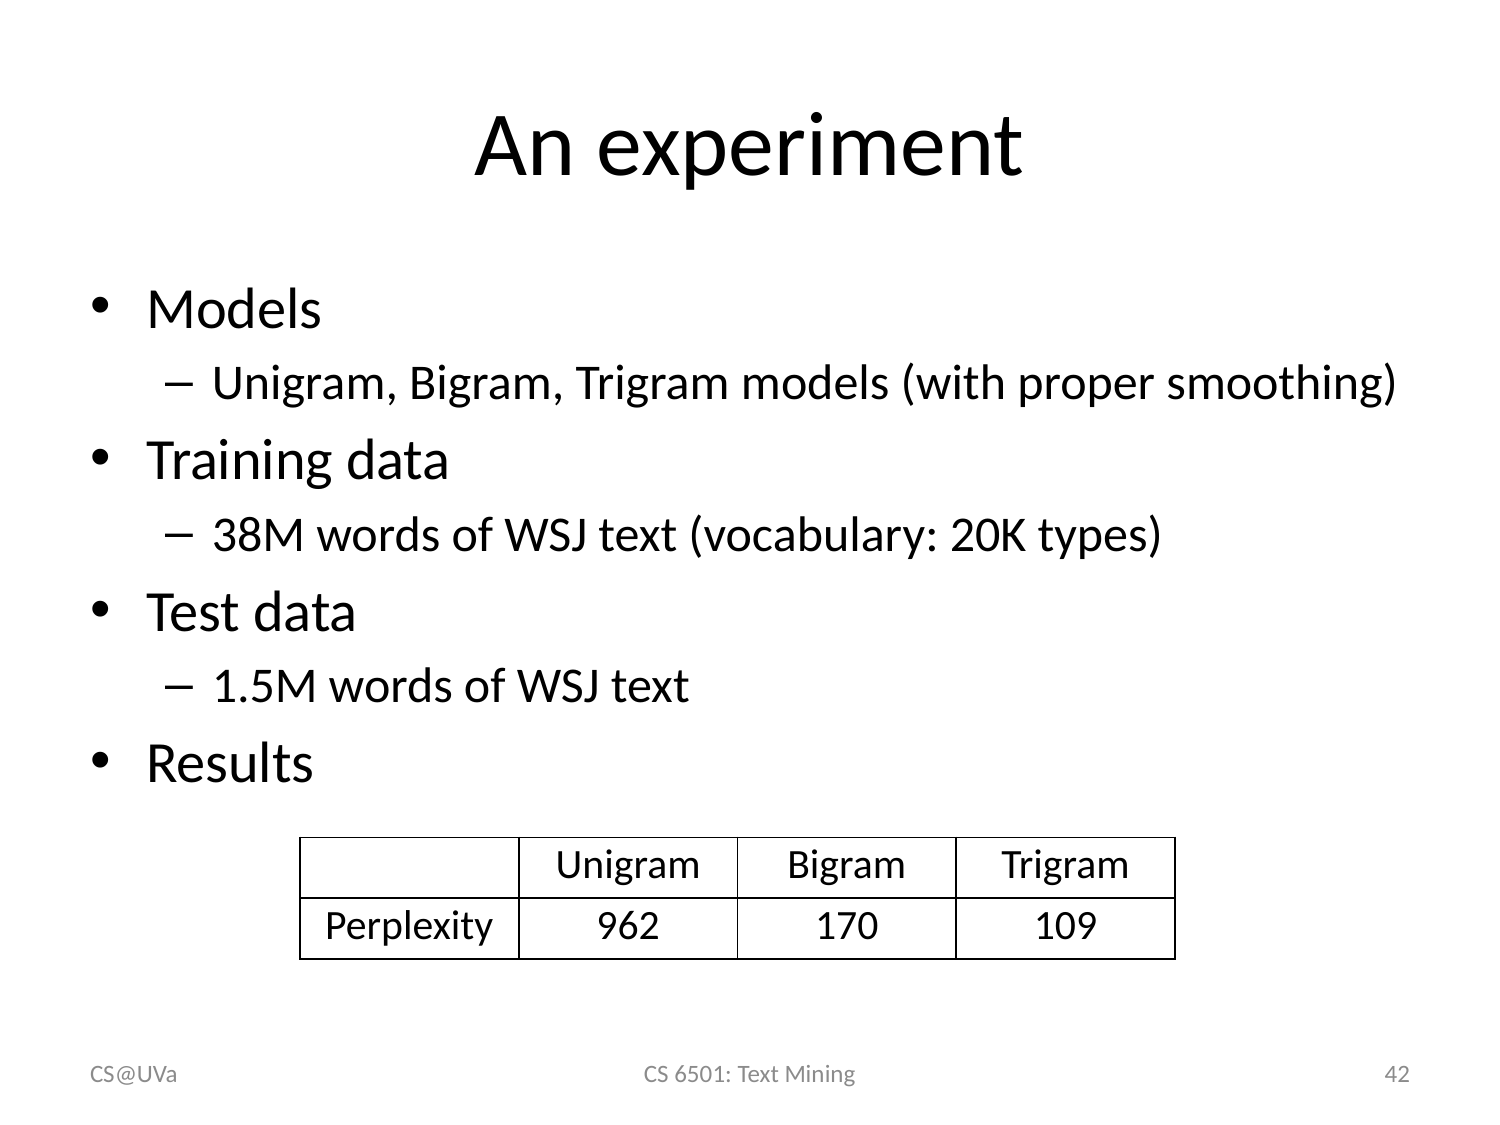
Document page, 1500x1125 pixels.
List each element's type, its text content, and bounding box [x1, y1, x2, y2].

slide_number CS@UVa [75, 1042, 425, 1103]
list Models Unigram, Bigram, Trigram models (with proper smoothing) Training data 38M words of WSJ text (vocabulary: 20K types) Test data 1.5M words of WSJ text Results [75, 262, 1425, 1005]
footer CS 6501: Text Mining [512, 1042, 988, 1103]
table_cell 962 [520, 899, 737, 958]
table_cell 170 [738, 899, 955, 958]
table_header Bigram [738, 838, 955, 897]
table_cell Perplexity [301, 899, 518, 958]
table_cell 109 [957, 899, 1174, 958]
table_header Trigram [957, 838, 1174, 897]
table_header [301, 838, 518, 897]
title An experiment [75, 45, 1425, 233]
slide_number 42 [1074, 1042, 1425, 1103]
table_header Unigram [520, 838, 737, 897]
